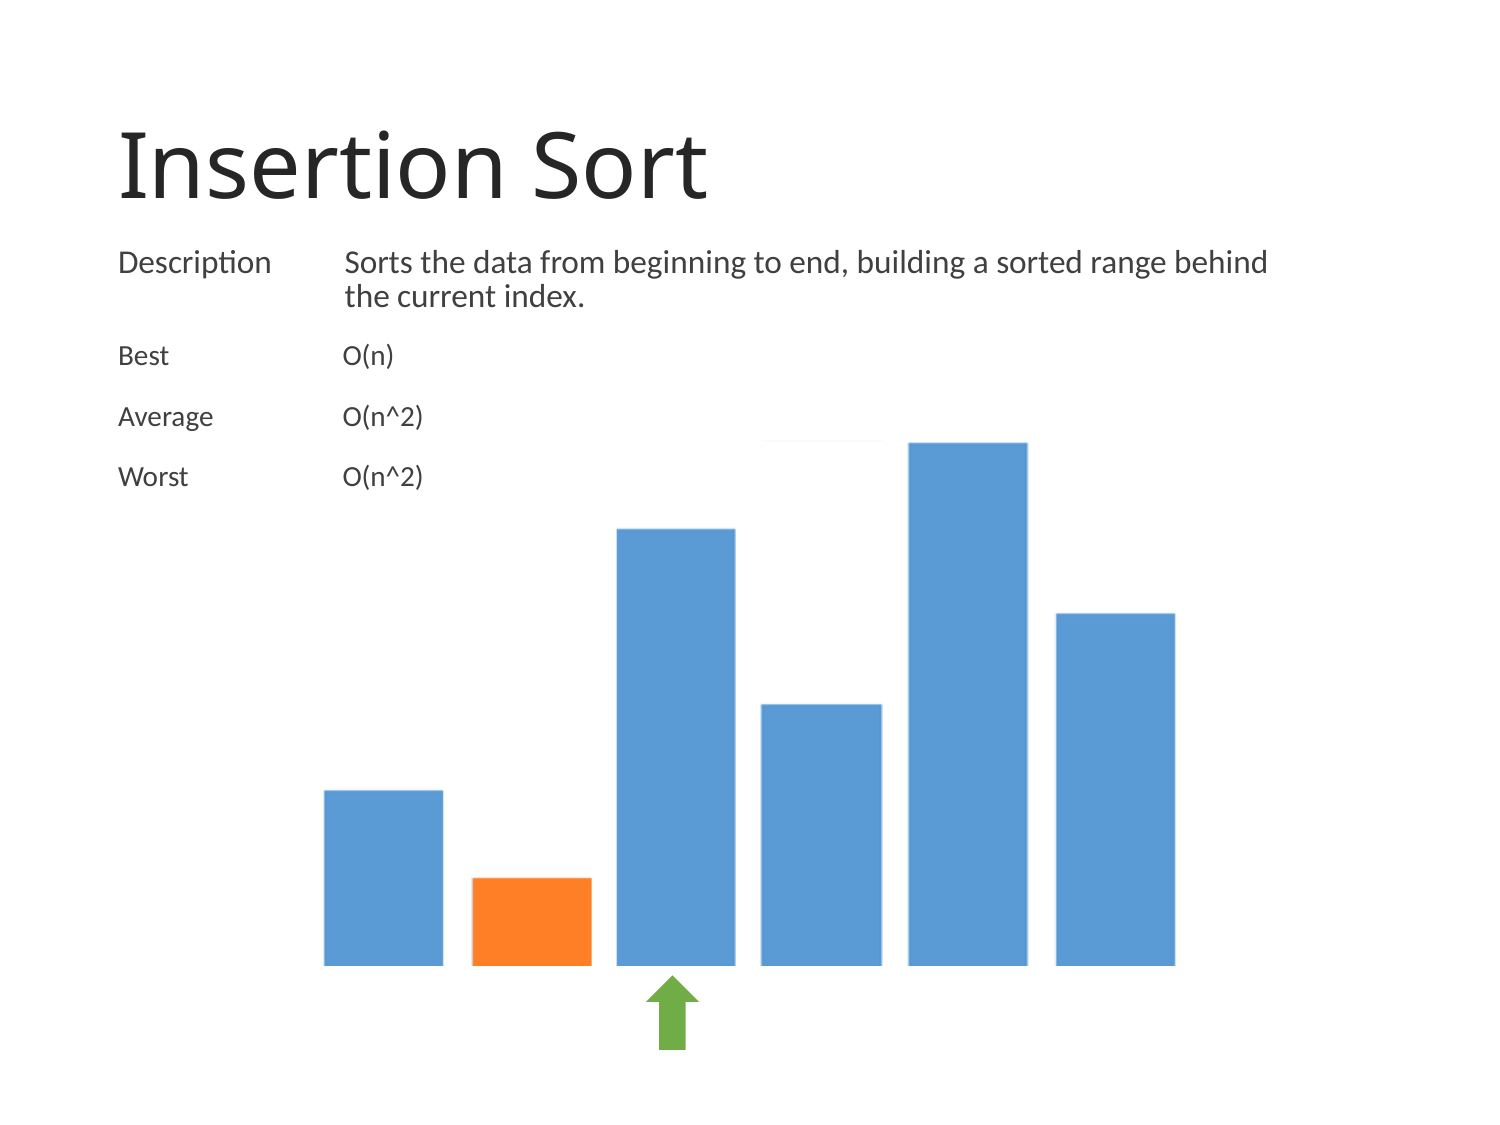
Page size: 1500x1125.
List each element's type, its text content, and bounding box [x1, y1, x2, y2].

table_header Description [103, 241, 330, 323]
table_cell Worst [103, 457, 323, 518]
picture [323, 440, 1177, 966]
table_header O(n) [327, 336, 552, 396]
table_cell O(n^2) [327, 396, 552, 440]
title Insertion Sort [103, 59, 1397, 278]
table_header Best [103, 336, 327, 396]
table_cell Average [103, 396, 327, 457]
table_header Sorts the data from beginning to end, building a sorted range behind the current index. [330, 241, 1337, 323]
text_box [643, 973, 702, 1051]
